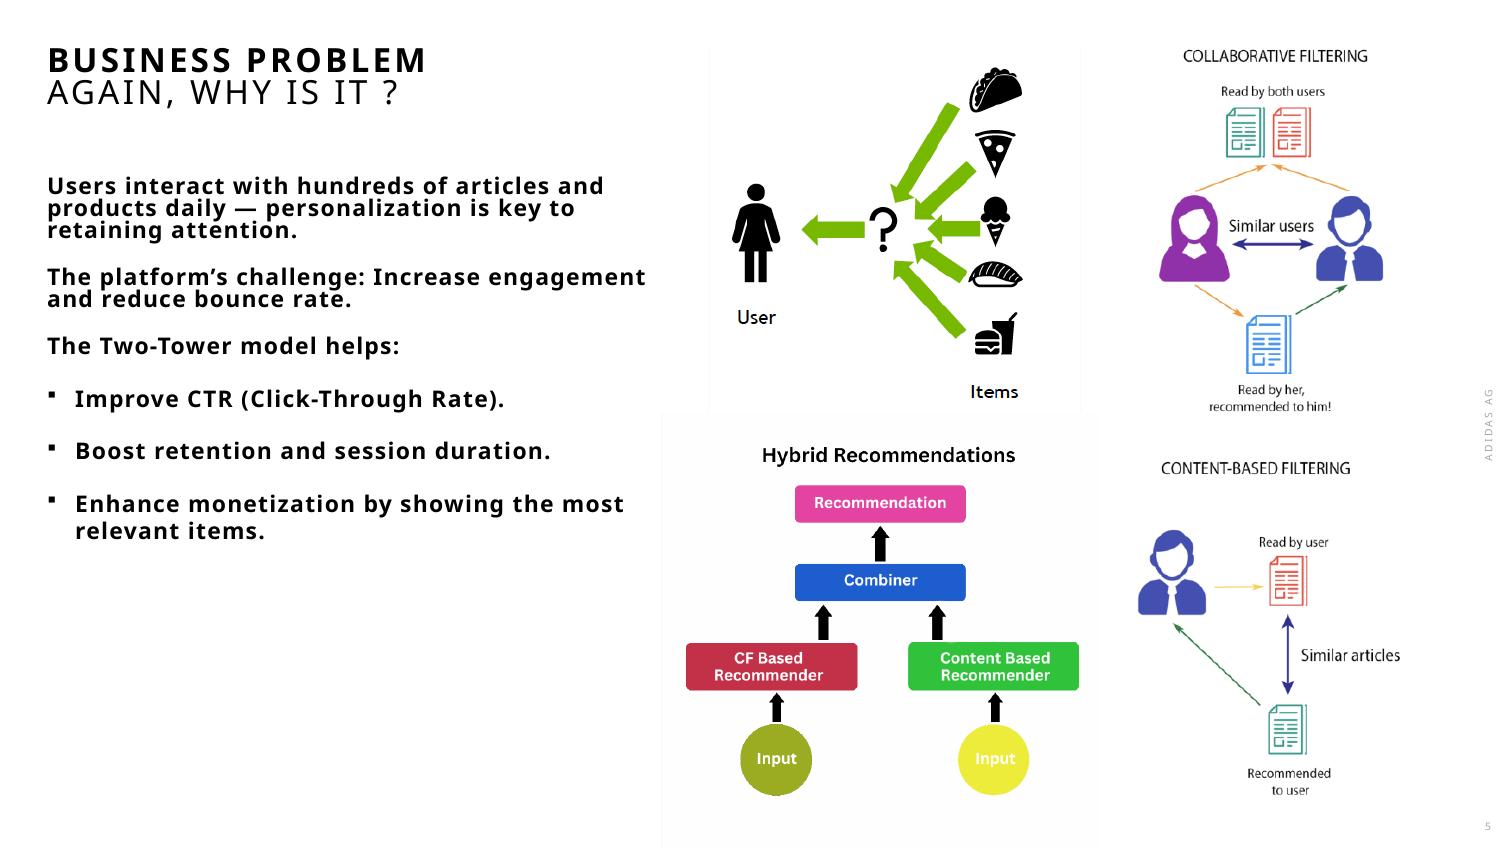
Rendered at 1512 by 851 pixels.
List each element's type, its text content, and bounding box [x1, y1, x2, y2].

title BUSINESS PROBLEM [47, 47, 662, 83]
slide_number 5 [1464, 803, 1512, 851]
picture [661, 33, 1459, 850]
list Users interact with hundreds of articles and products daily — personalization is key to retaining attention. The platform’s challenge: Increase engagement and reduce bounce rate. The Two-Tower model helps: Improve CTR (Click-Through Rate). Boost retention and session duration. Enhance monetization by showing the most relevant items. [47, 177, 662, 745]
footer Adidas AG [1464, 141, 1512, 709]
subtitle Again, Why is it ? [47, 83, 662, 115]
